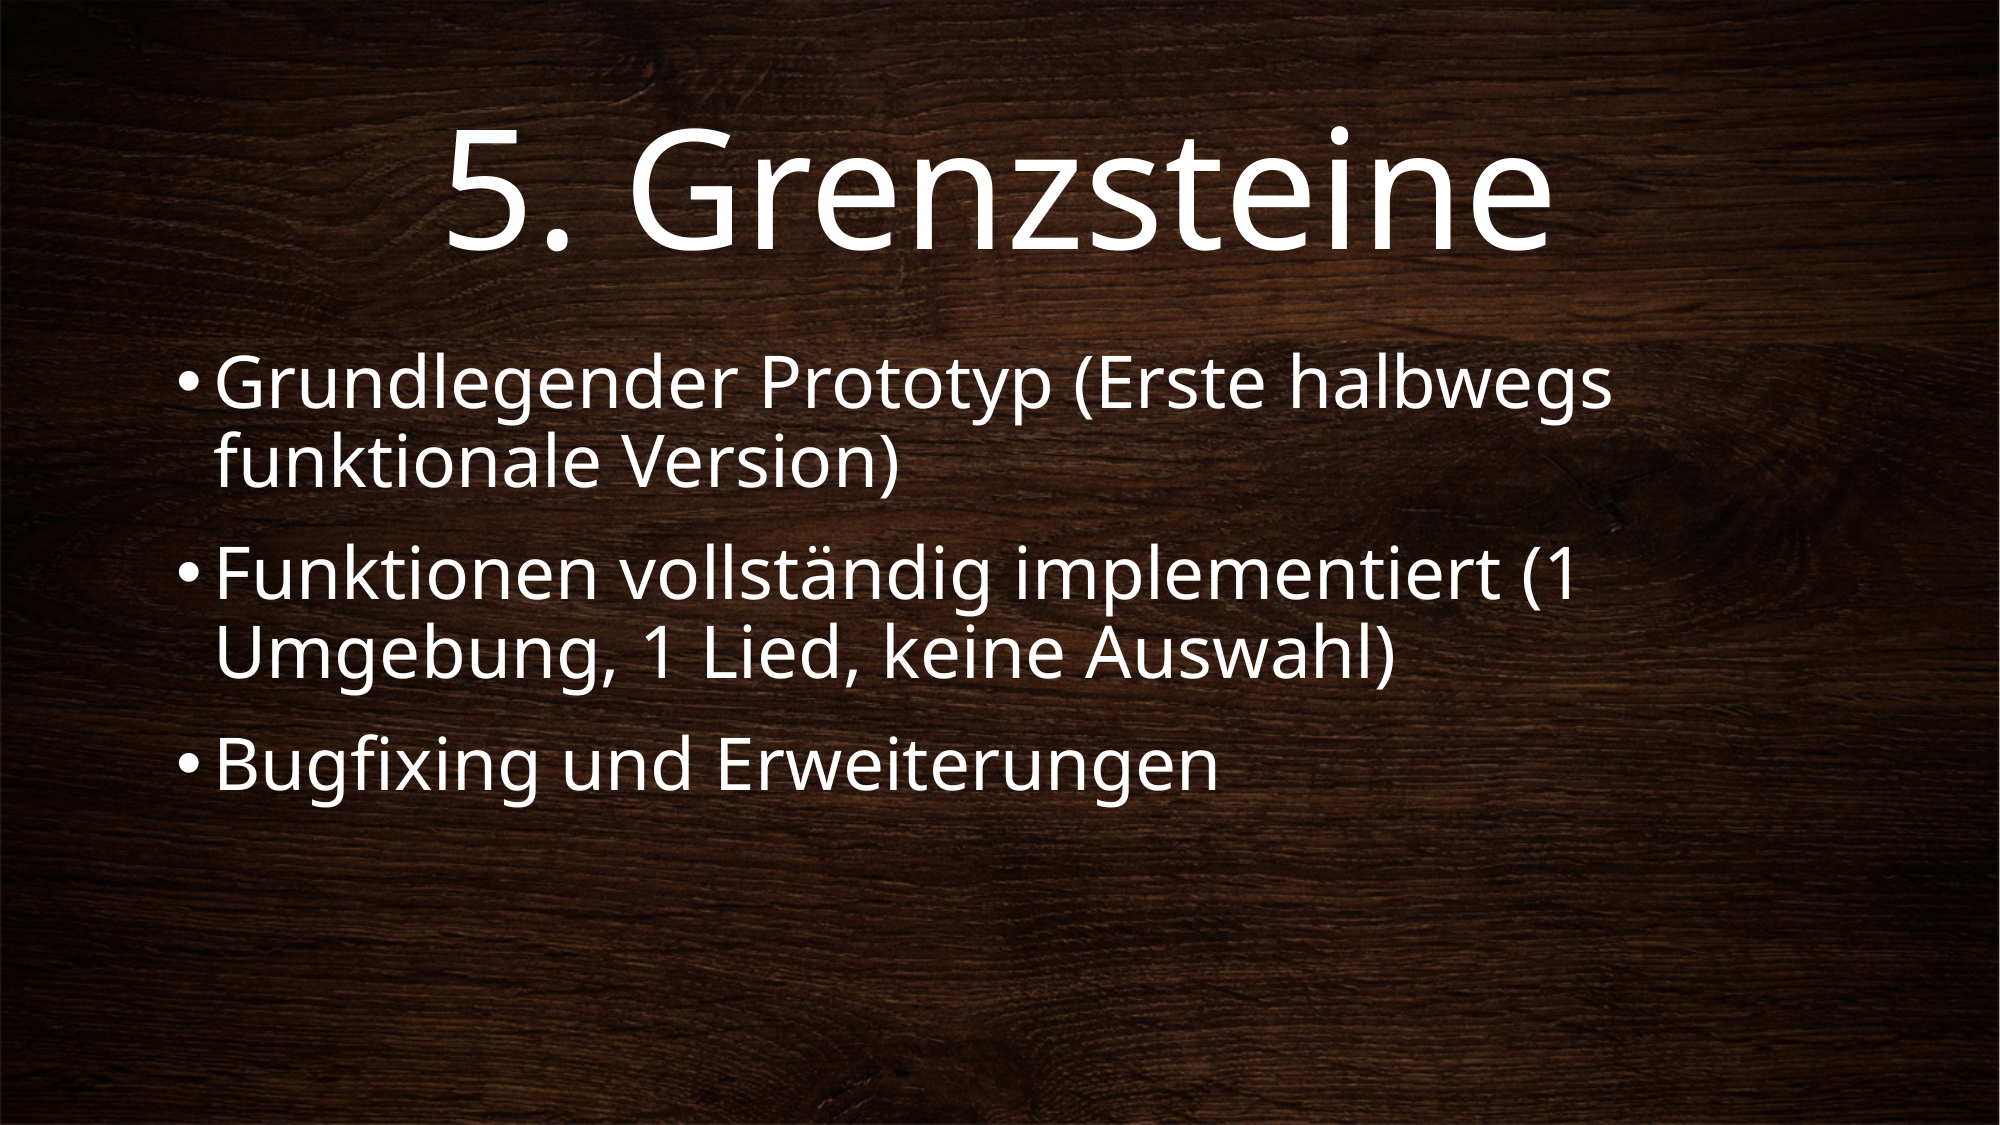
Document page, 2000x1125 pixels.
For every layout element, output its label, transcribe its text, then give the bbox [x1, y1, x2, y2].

title 5. Grenzsteine [212, 101, 1788, 290]
list Grundlegender Prototyp (Erste halbwegs funktionale Version) Funktionen vollständig implementiert (1 Umgebung, 1 Lied, keine Auswahl) Bugfixing und Erweiterungen [161, 338, 1851, 1051]
picture [0, 0, 2000, 1125]
